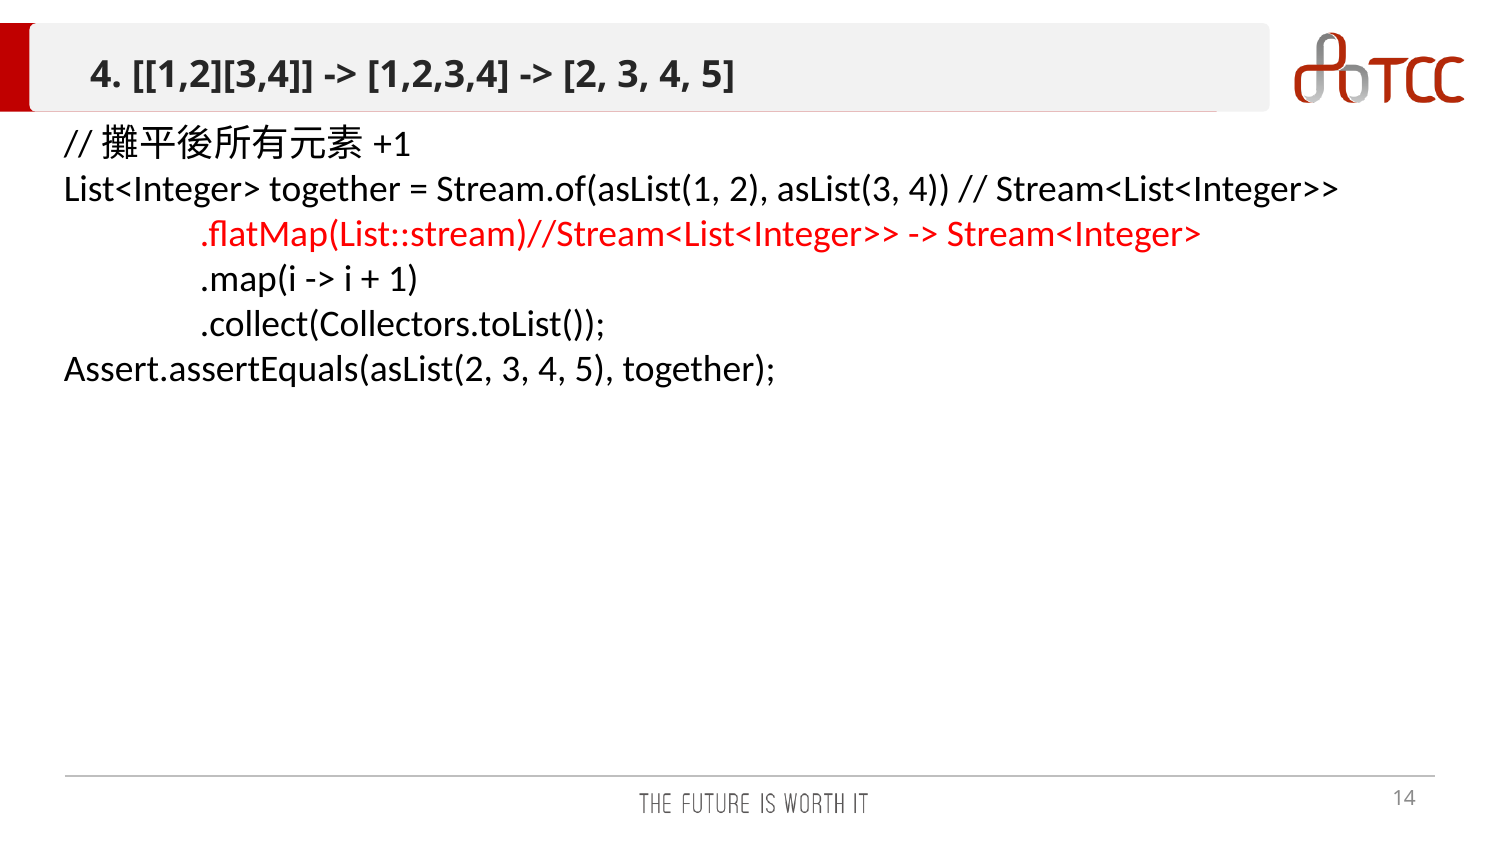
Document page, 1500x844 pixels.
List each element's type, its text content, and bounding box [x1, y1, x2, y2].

text_box //攤平後所有元素+1 List<Integer> together = Stream.of(asList(1, 2), asList(3, 4)) // Stream<List<Integer>> .flatMap(List::stream)//Stream<List<Integer>> -> Stream<Integer> .map(i -> i + 1) .collect(Collectors.toList()); Assert.assertEquals(asList(2, 3, 4, 5), together); [49, 111, 1356, 397]
title 4. [[1,2][3,4]] -> [1,2,3,4] -> [2, 3, 4, 5] [75, 33, 1270, 111]
picture [631, 790, 874, 814]
picture [1293, 32, 1465, 106]
slide_number 14 [1080, 776, 1431, 822]
